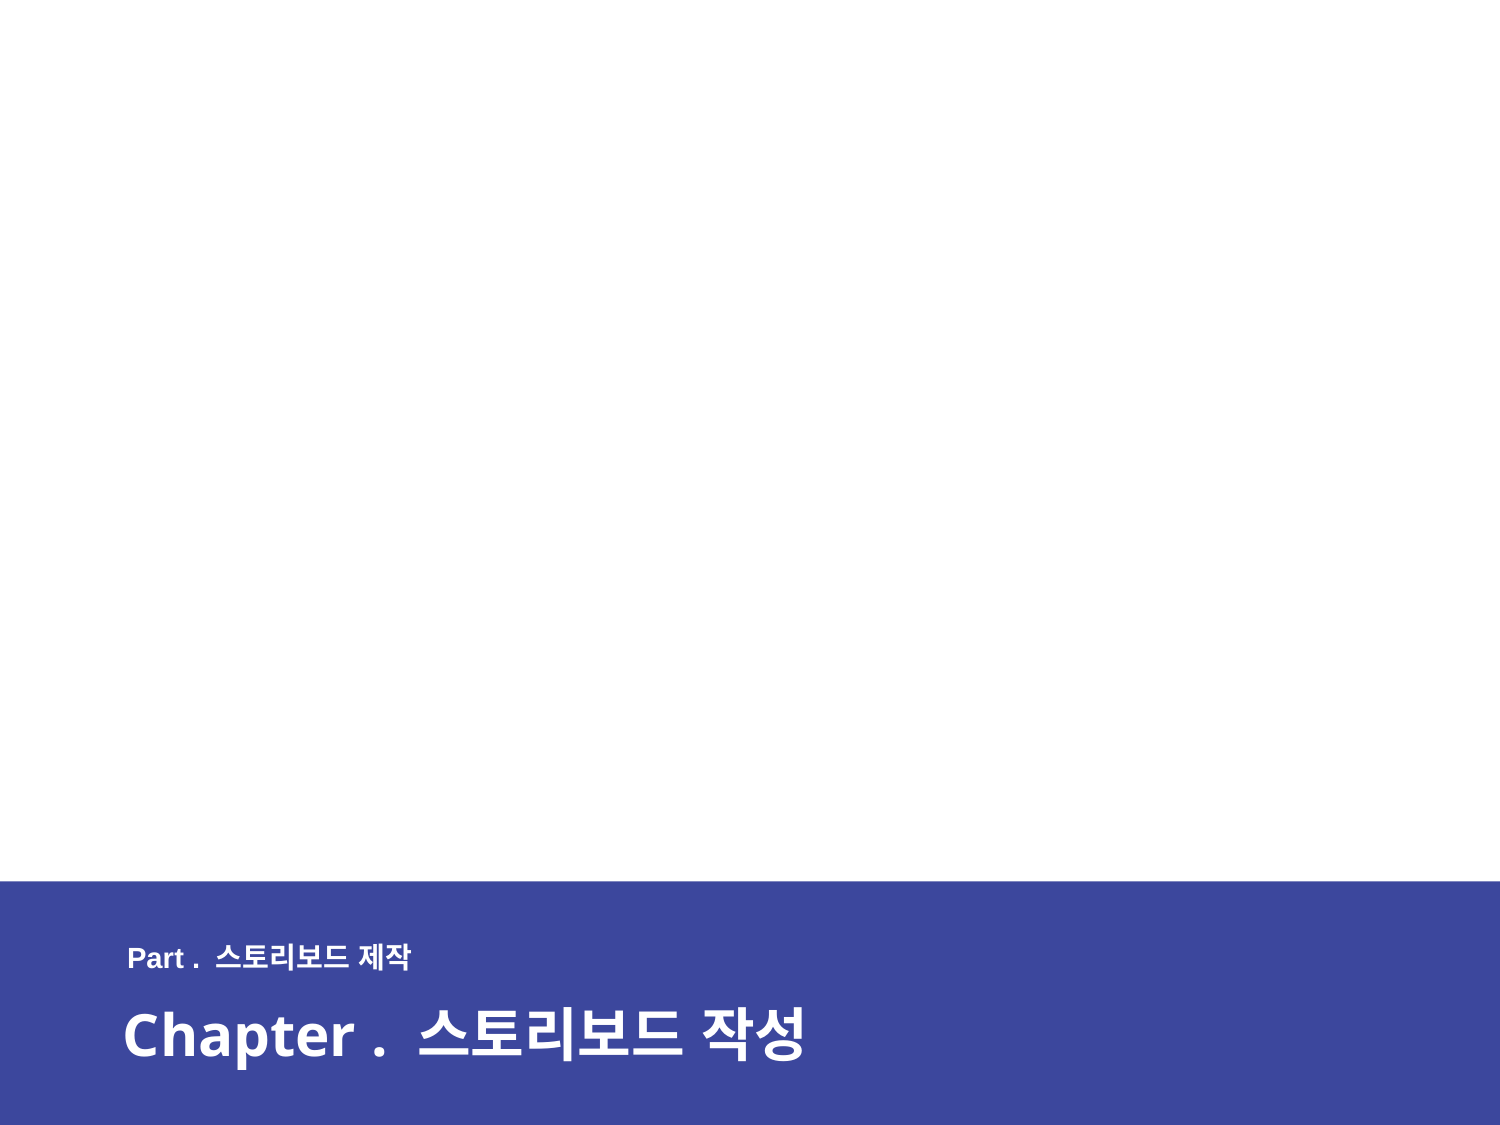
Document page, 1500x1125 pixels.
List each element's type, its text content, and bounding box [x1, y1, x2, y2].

title Chapter . 스토리보드 작성 [107, 950, 1459, 1117]
text_box Part . 스토리보드 제작 [112, 921, 1340, 992]
